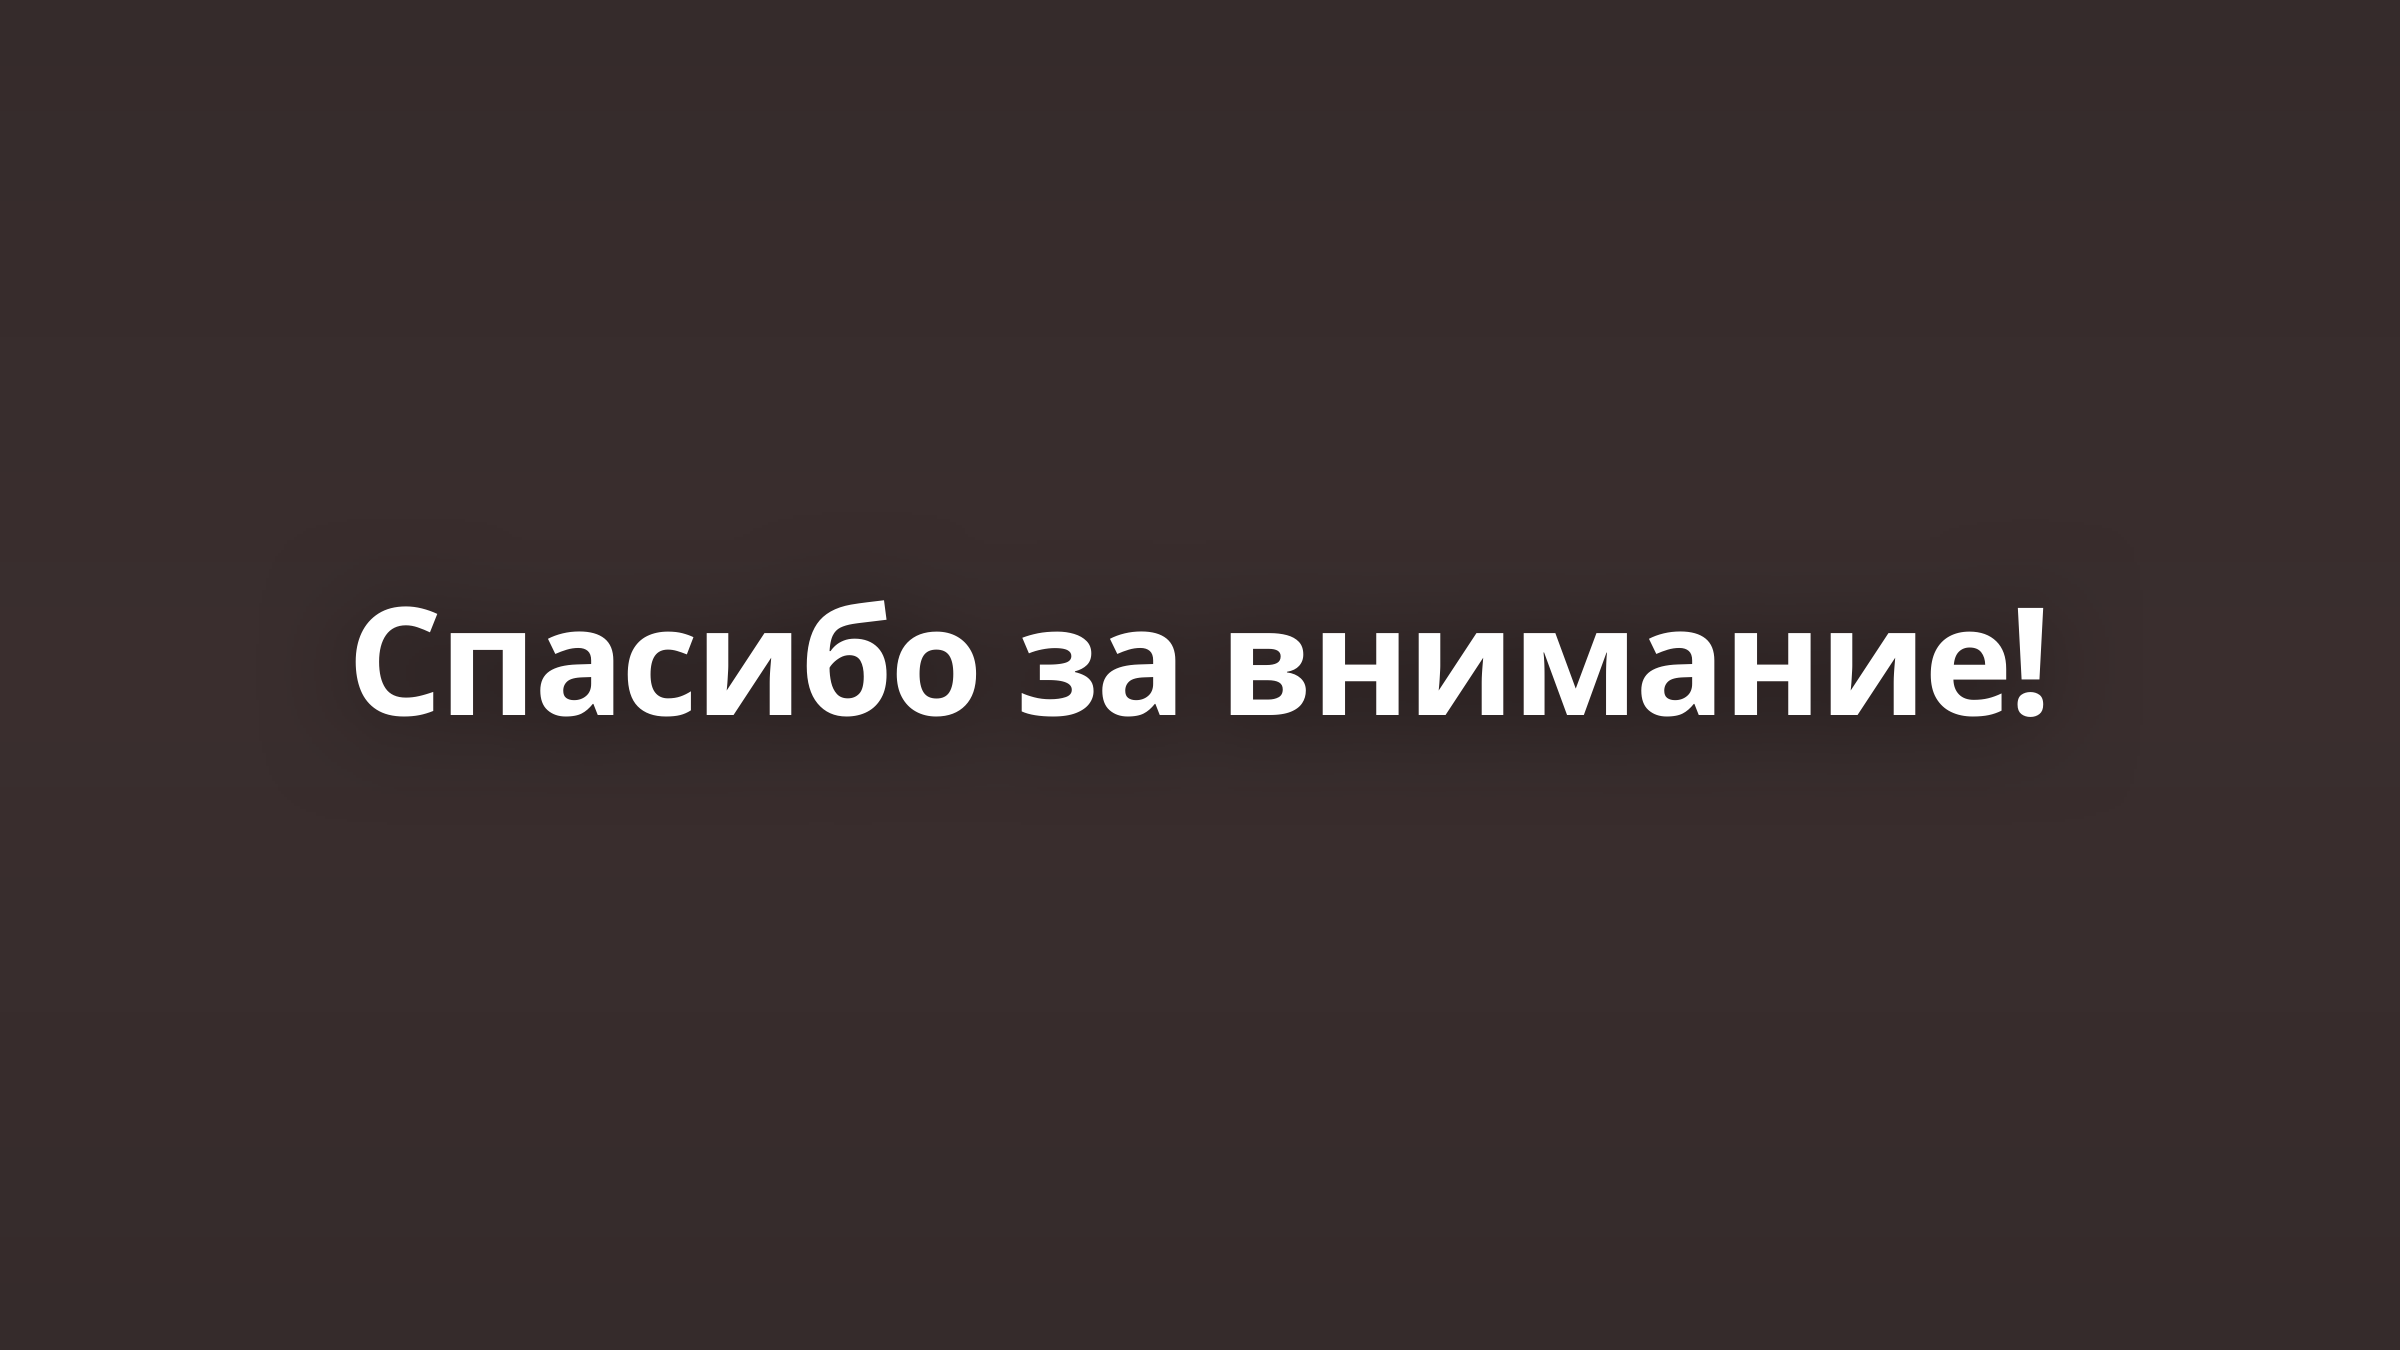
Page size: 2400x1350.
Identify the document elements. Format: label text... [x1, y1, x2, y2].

text_box Спасибо за внимание! [478, 611, 1922, 739]
text_box [0, 0, 2400, 1350]
